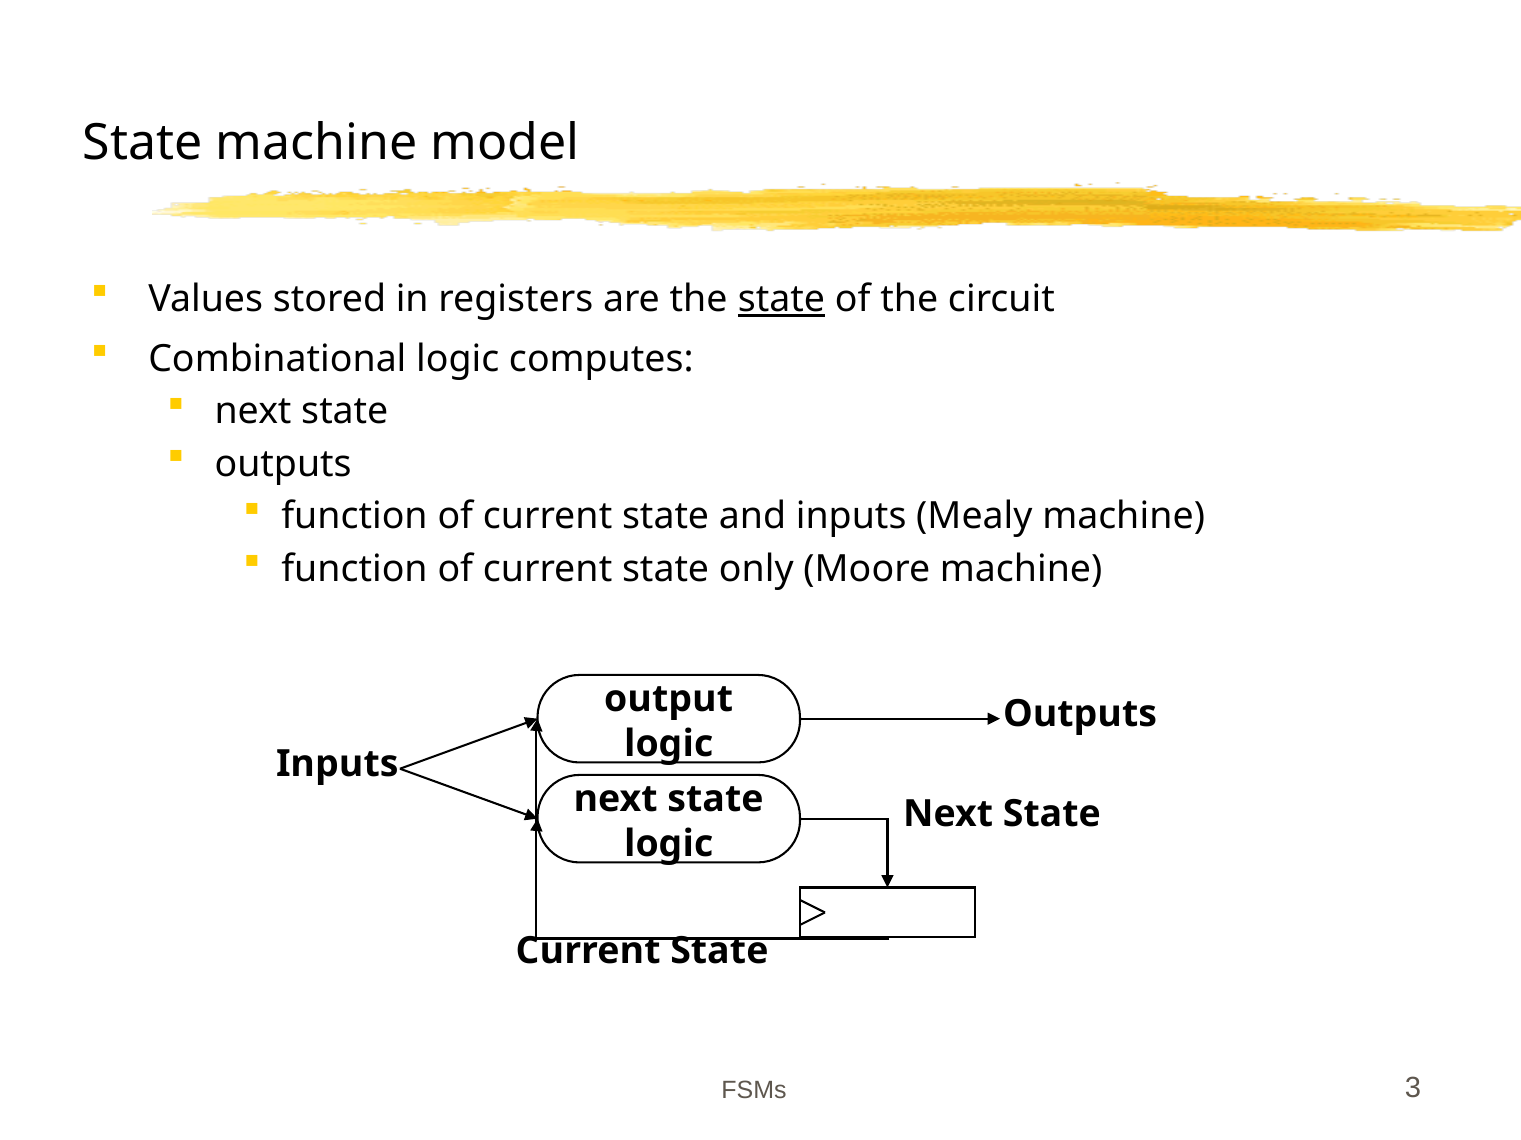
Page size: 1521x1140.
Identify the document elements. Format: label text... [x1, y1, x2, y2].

footer FSMs [388, 1034, 1119, 1112]
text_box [249, 674, 1217, 988]
title State machine model [67, 37, 1361, 178]
list Values stored in registers are the state of the circuit Combinational logic computes: next state outputs function of current state and inputs (Mealy machine) function of current state only (Moore machine) [75, 265, 1437, 1007]
picture [152, 177, 1521, 242]
slide_number 3 [1119, 1034, 1437, 1112]
